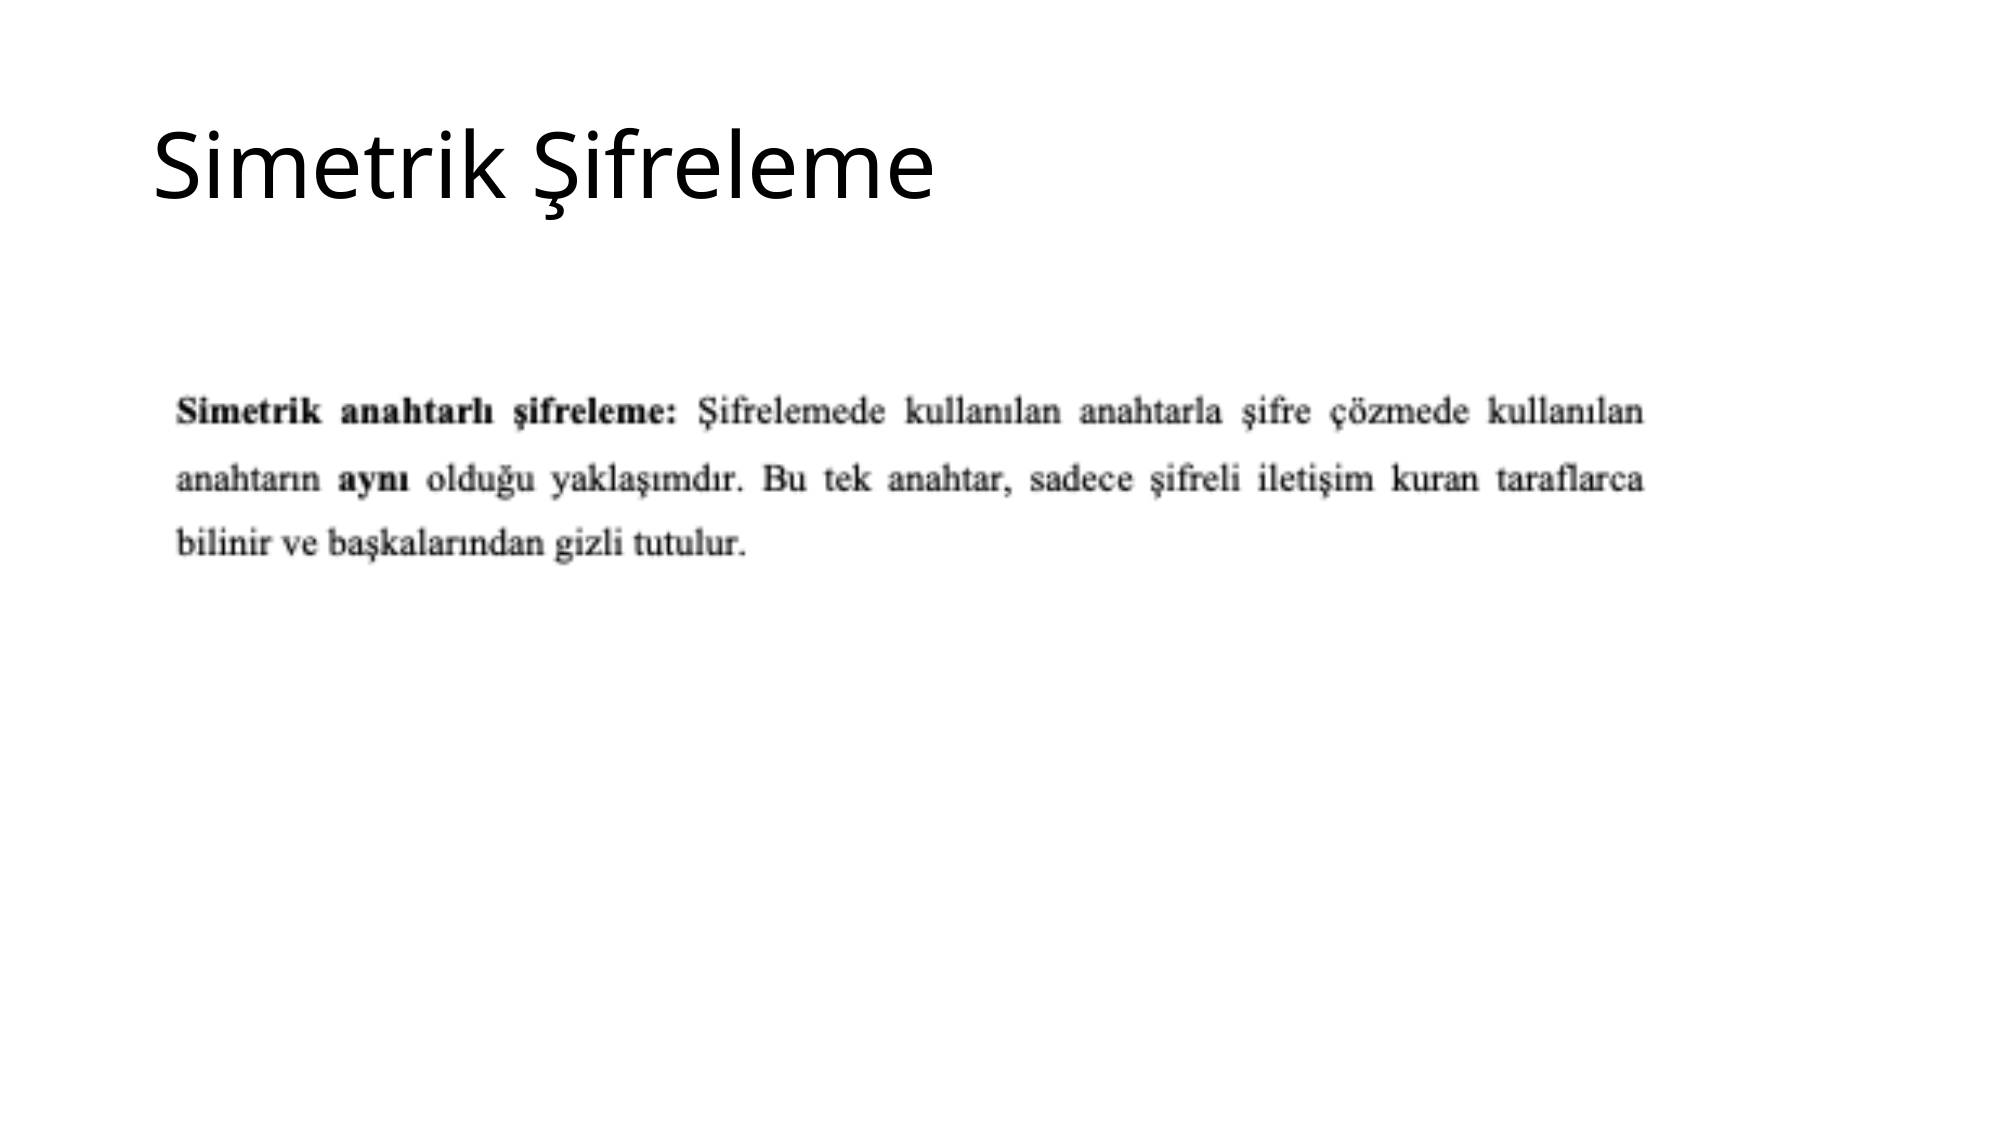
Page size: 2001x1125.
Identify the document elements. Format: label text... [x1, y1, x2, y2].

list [93, 357, 1763, 598]
title Simetrik Şifreleme [137, 59, 1863, 278]
